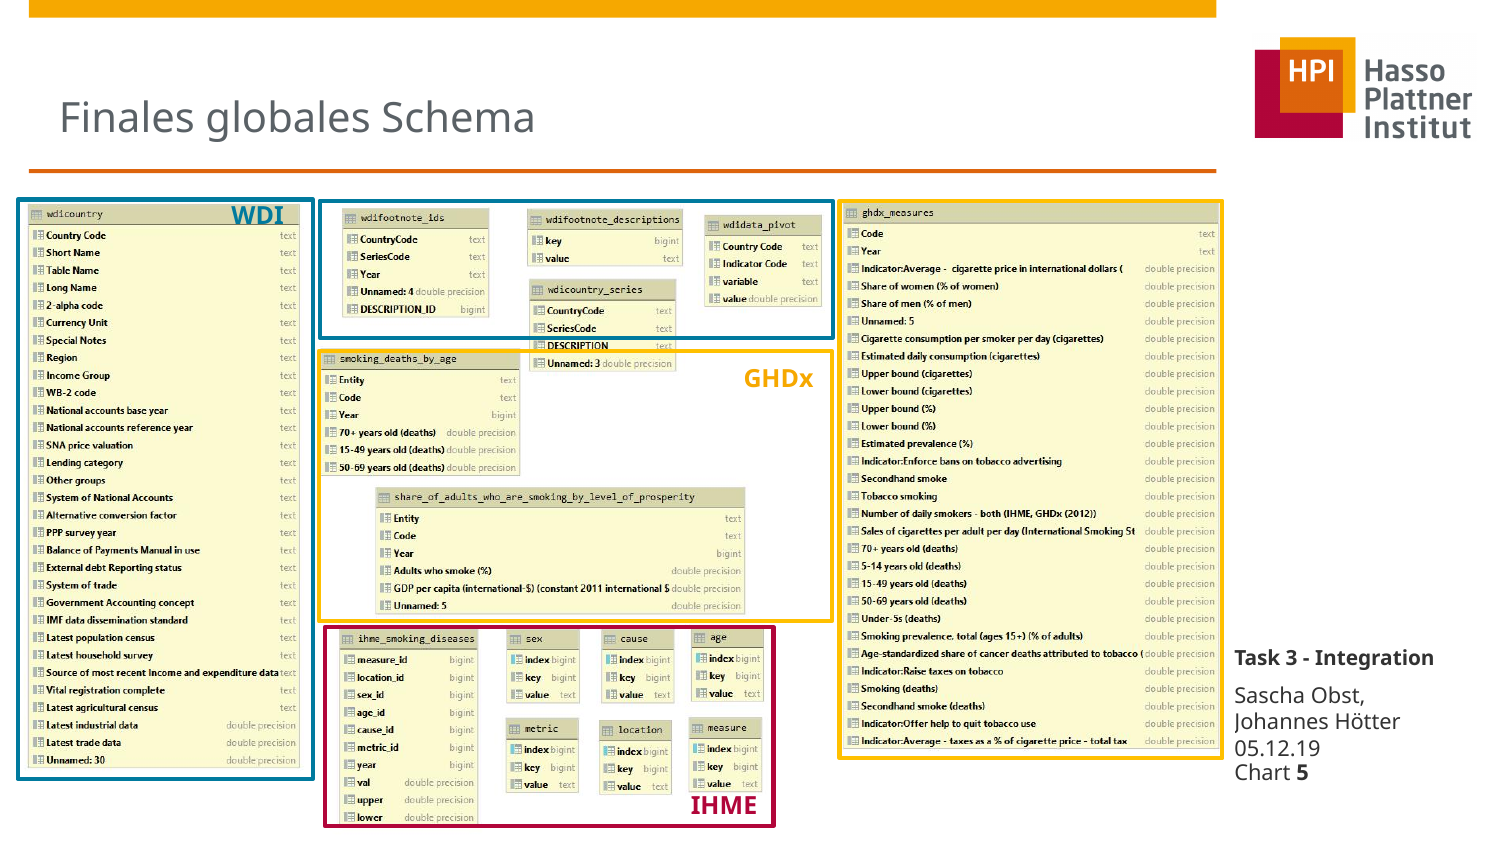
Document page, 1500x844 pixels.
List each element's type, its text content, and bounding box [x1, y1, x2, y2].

slide_number Chart 5 [1239, 759, 1471, 788]
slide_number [1239, 681, 1471, 759]
picture [11, 185, 1235, 841]
footer Task 3 - Integration [1239, 584, 1471, 670]
title Finales globales Schema [58, 17, 1187, 170]
picture [1252, 33, 1477, 142]
